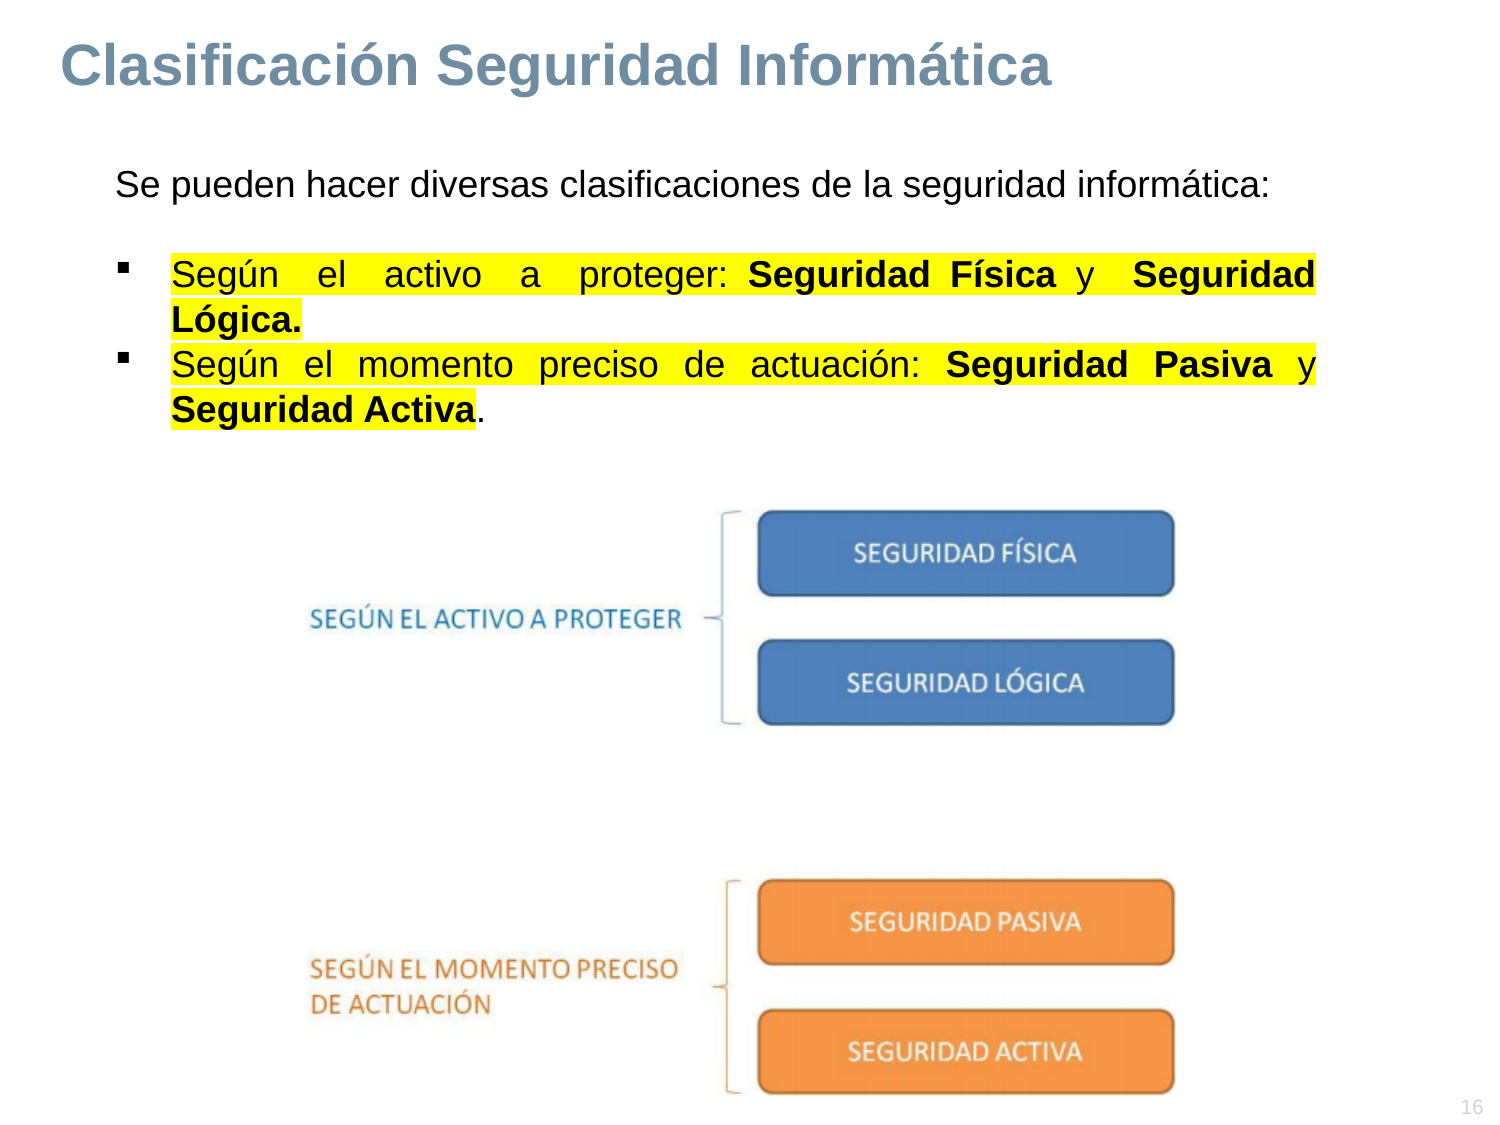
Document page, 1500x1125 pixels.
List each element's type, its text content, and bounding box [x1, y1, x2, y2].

picture [293, 505, 1282, 1110]
title Clasificación Seguridad Informática [47, 20, 1384, 105]
text_box Se pueden hacer diversas clasificaciones de la seguridad informática: Según el activo a proteger: Seguridad Física y Seguridad Lógica. Según el momento preciso de actuación: Seguridad Pasiva y Seguridad Activa. [100, 152, 1331, 663]
